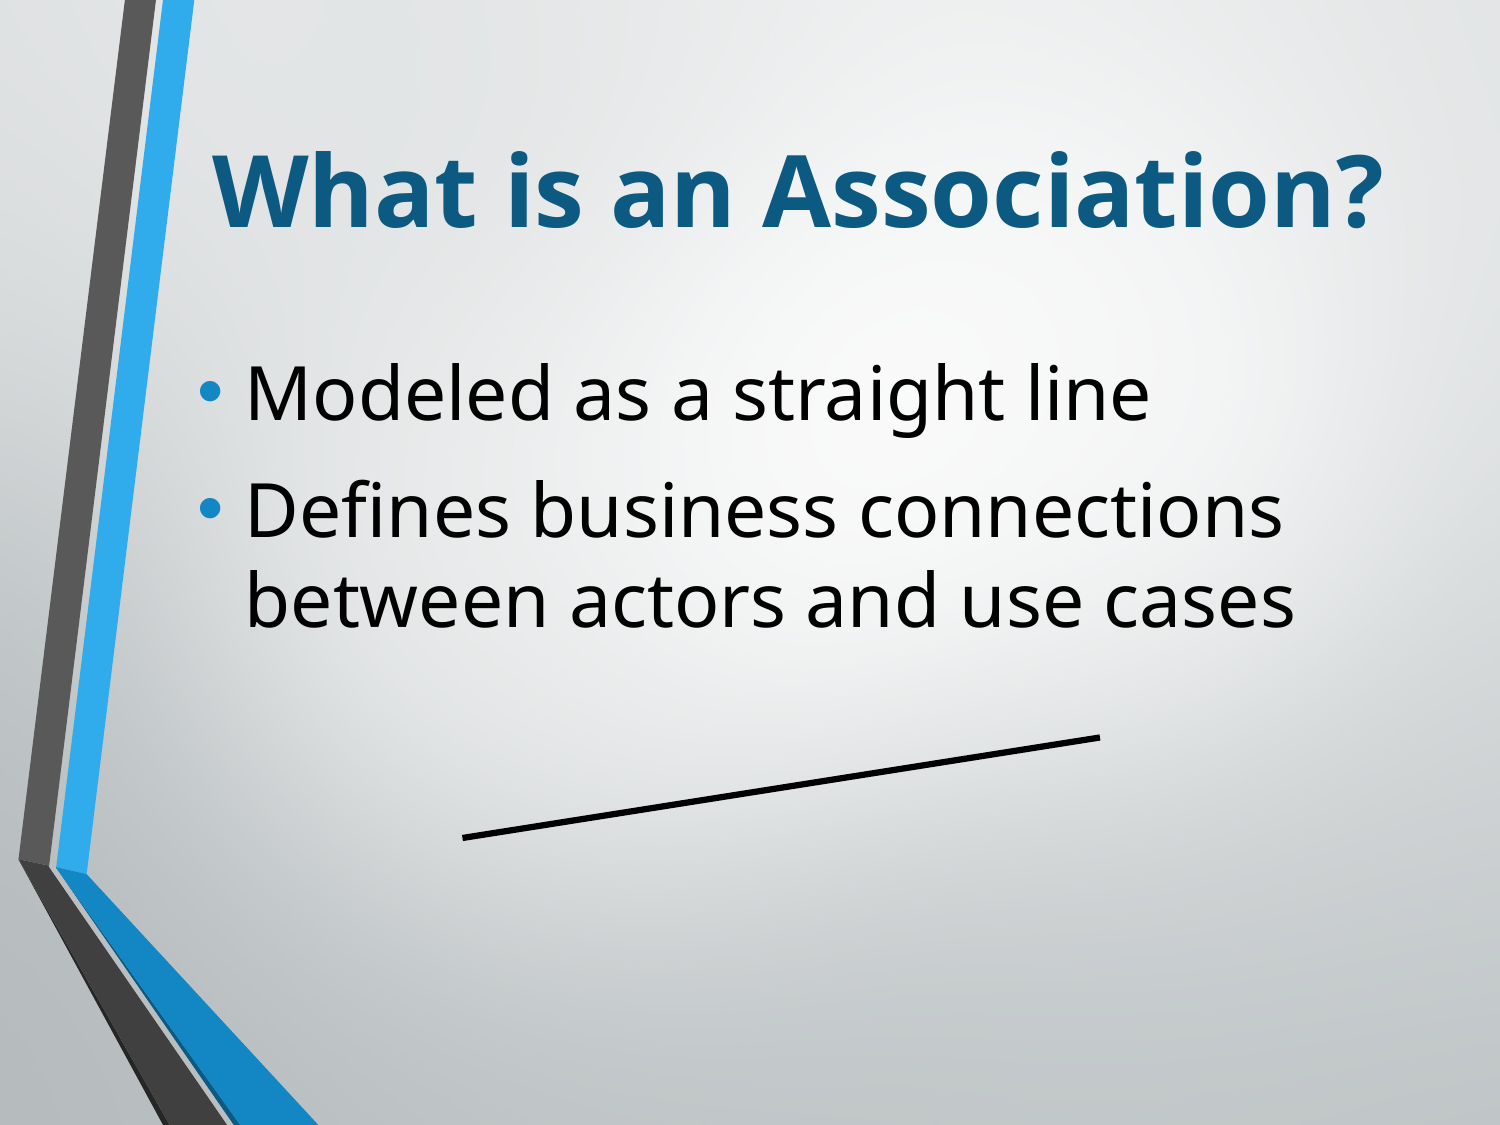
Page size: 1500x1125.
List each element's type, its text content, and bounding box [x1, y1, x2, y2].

list Modeled as a straight line Defines business connections between actors and use cases [182, 337, 1416, 988]
title What is an Association? [182, 62, 1416, 313]
